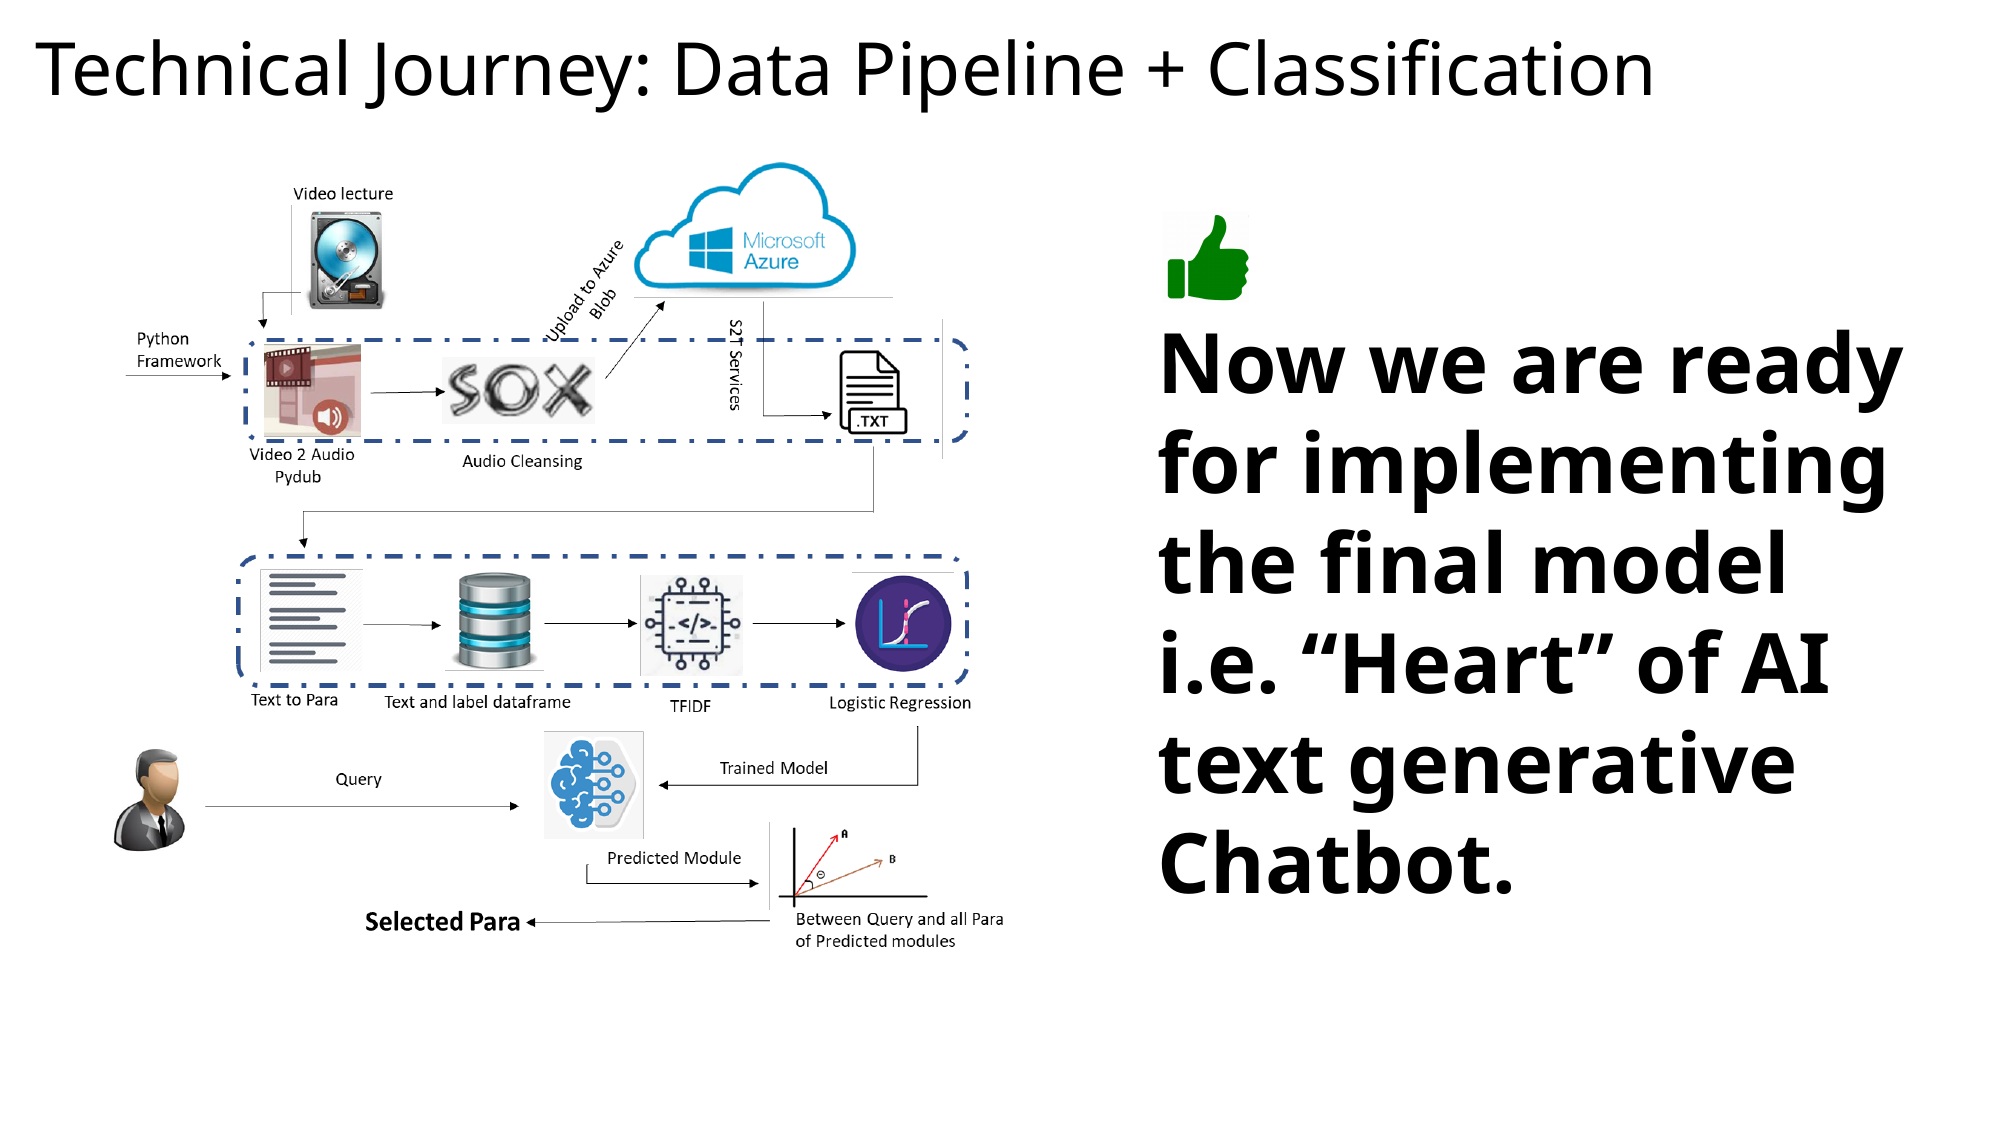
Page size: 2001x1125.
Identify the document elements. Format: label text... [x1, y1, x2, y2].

picture [1162, 211, 1249, 303]
title Technical Journey: Data Pipeline + Classification [20, 16, 1821, 128]
text_box Now we are ready for implementing the final model i.e. “Heart” of AI text generative Chatbot. [1143, 302, 1949, 918]
picture [102, 162, 1023, 963]
